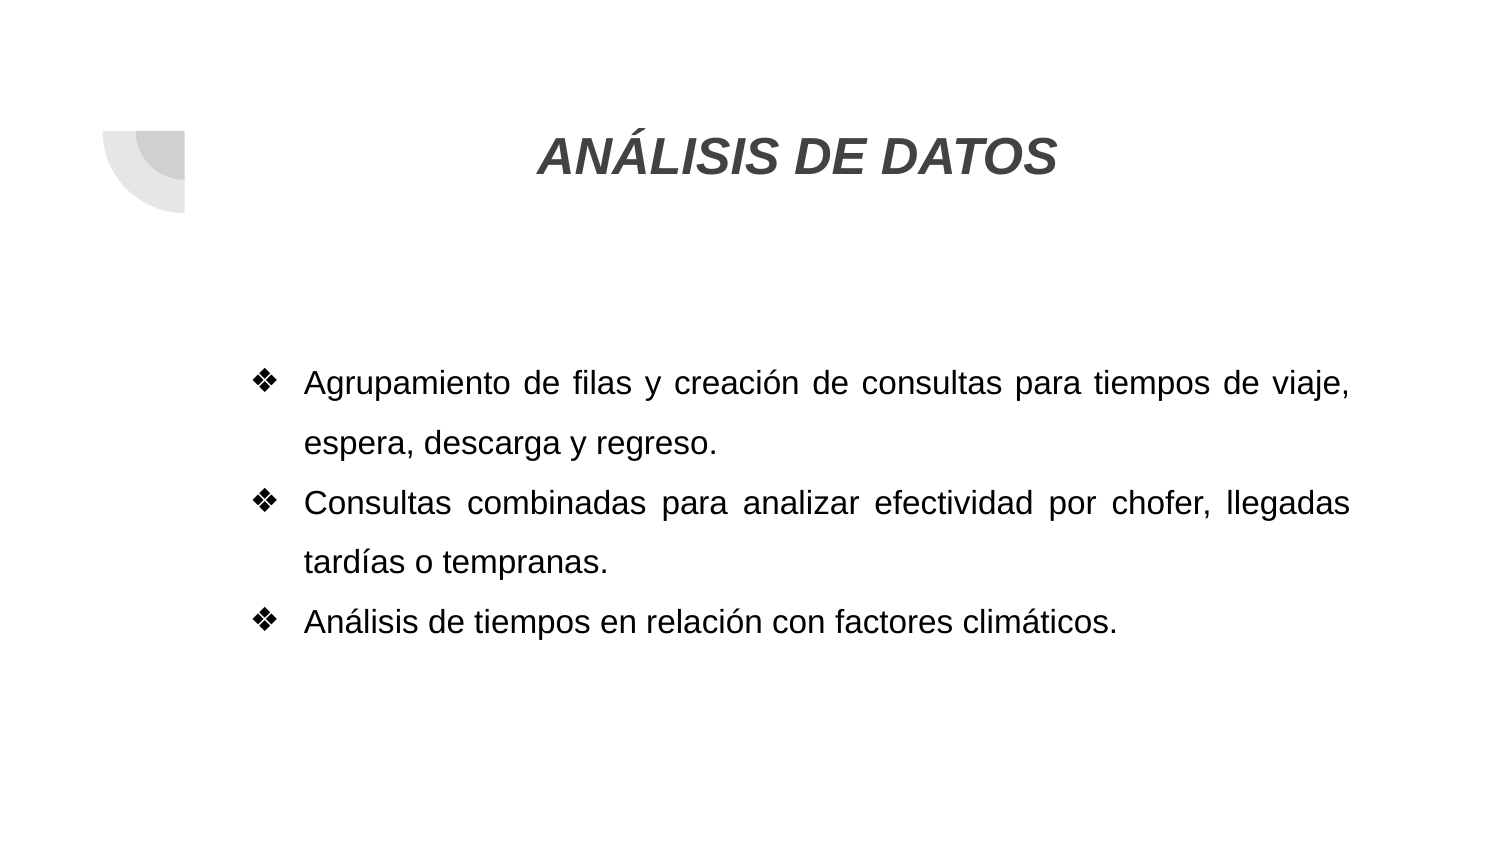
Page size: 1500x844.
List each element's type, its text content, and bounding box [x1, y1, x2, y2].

list Agrupamiento de filas y creación de consultas para tiempos de viaje, espera, descarga y regreso. Consultas combinadas para analizar efectividad por chofer, llegadas tardías o tempranas. Análisis de tiempos en relación con factores climáticos. [213, 326, 1368, 744]
title ANÁLISIS DE DATOS [213, 98, 1368, 263]
